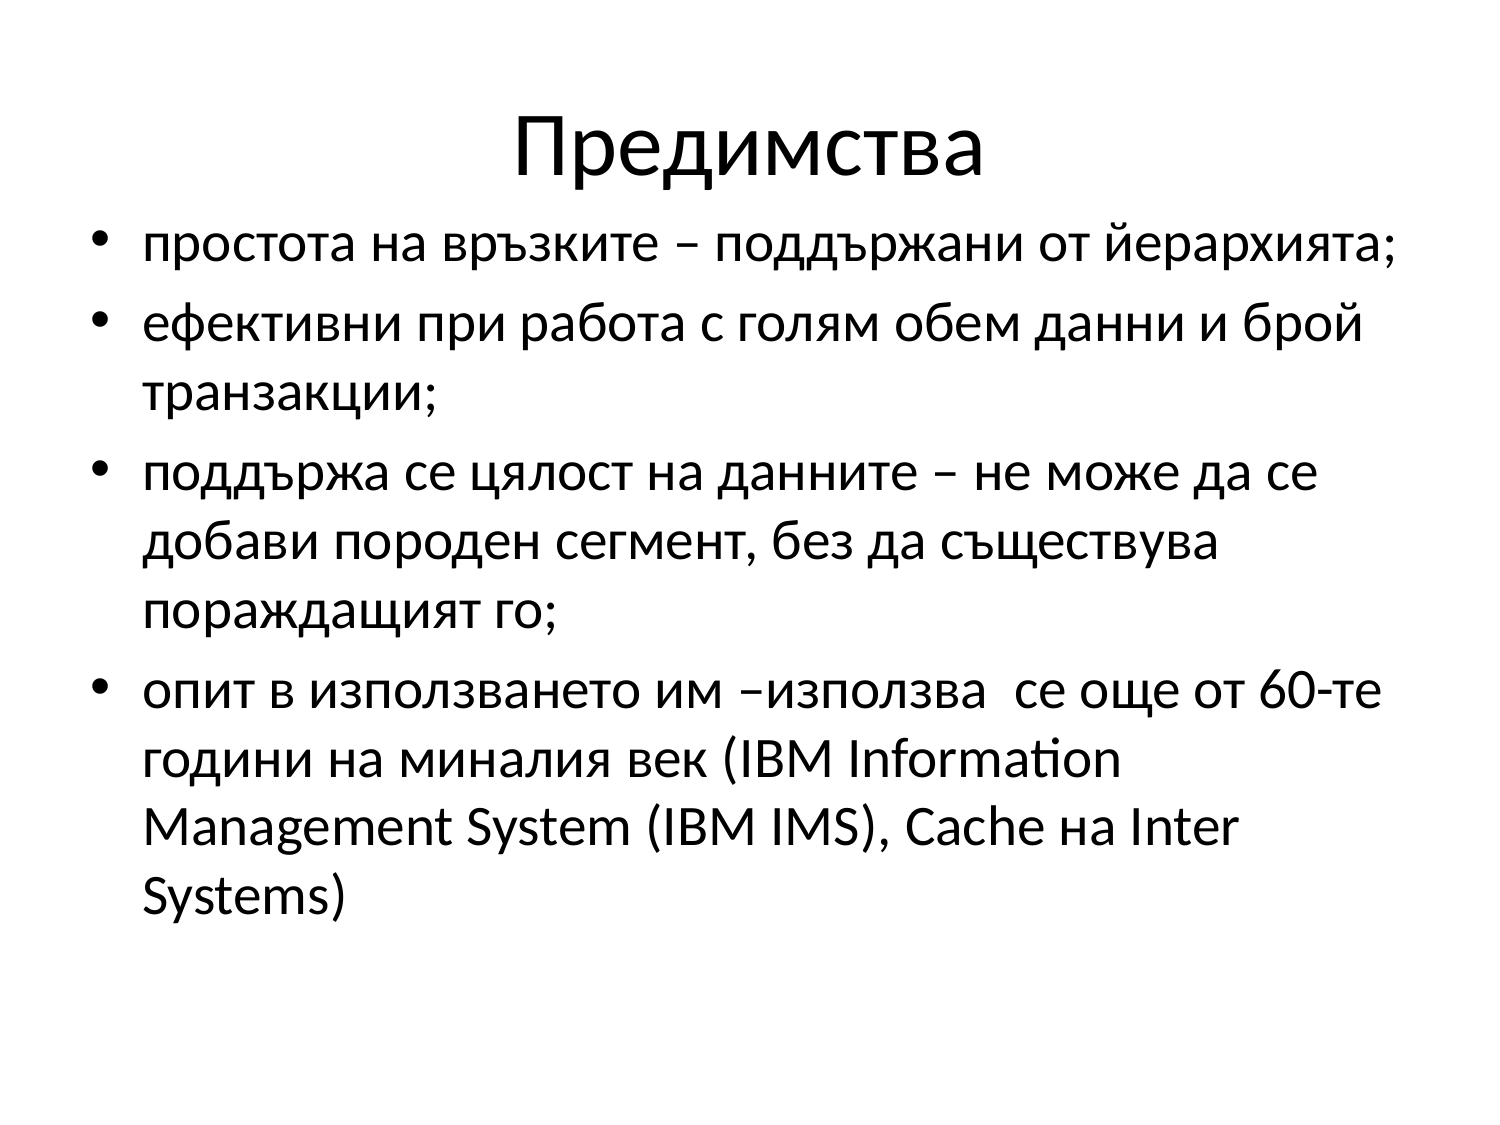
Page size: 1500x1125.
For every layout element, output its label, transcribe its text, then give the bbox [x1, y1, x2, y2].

list простота на връзките – поддържани от йерархията; ефективни при работа с голям обем данни и брой транзакции; поддържа се цялост на данните – не може да се добави породен сегмент, без да съществува пораждащият го; опит в използването им –използва се още от 60-те години на миналия век (IBM Information Management System (IBM IMS), Cache на Inter Systems) [75, 196, 1425, 1005]
title Предимства [75, 45, 1425, 196]
